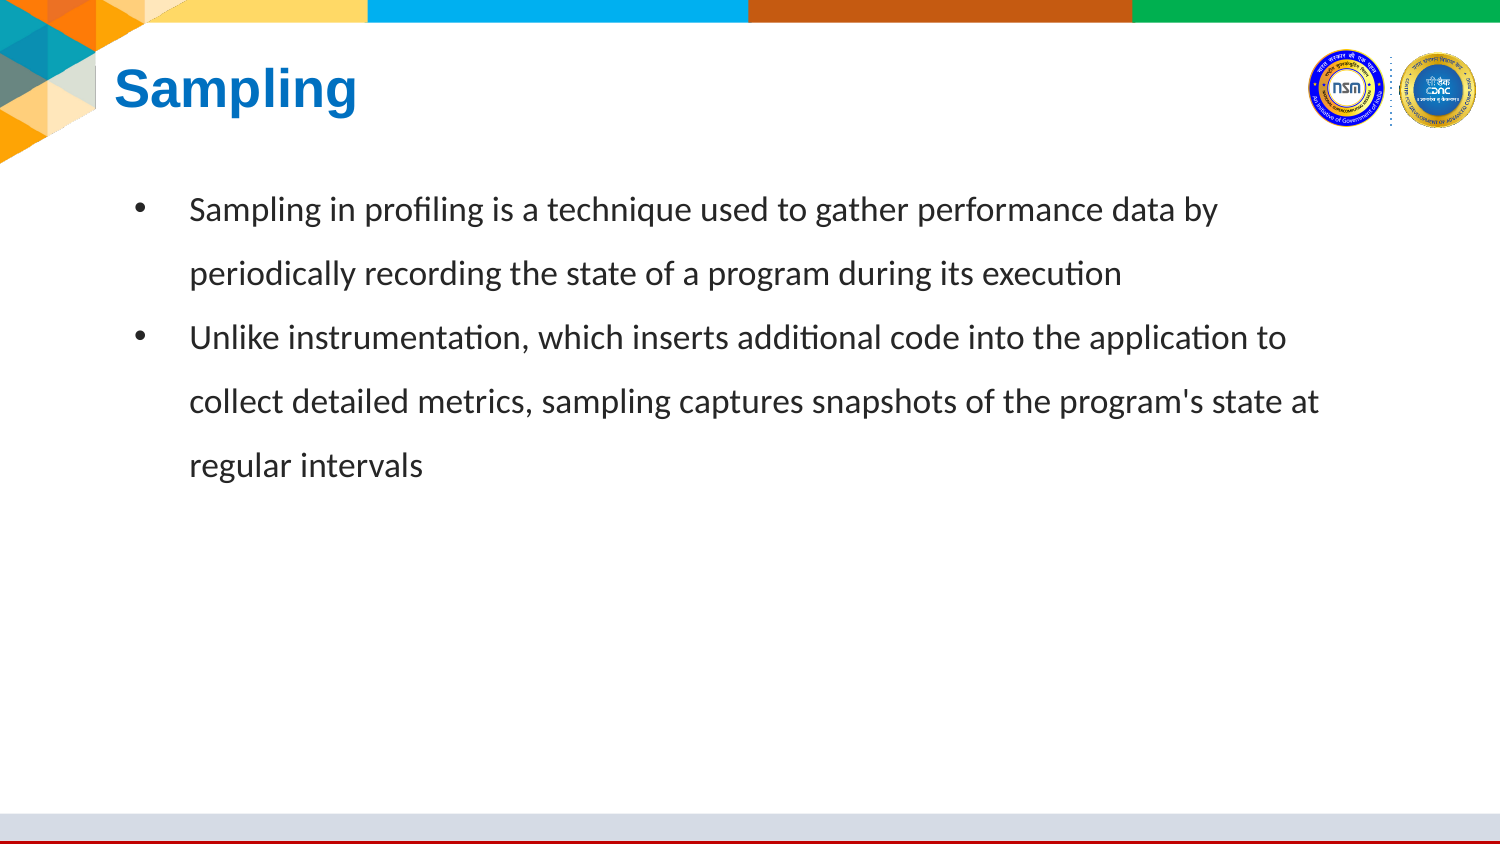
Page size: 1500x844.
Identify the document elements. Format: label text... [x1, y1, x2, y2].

picture [1399, 52, 1476, 128]
picture [1308, 49, 1385, 127]
title Sampling [103, 52, 1369, 129]
picture [0, 0, 193, 164]
list Sampling in profiling is a technique used to gather performance data by periodically recording the state of a program during its execution Unlike instrumentation, which inserts additional code into the application to collect detailed metrics, sampling captures snapshots of the program's state at regular intervals [103, 159, 1397, 760]
